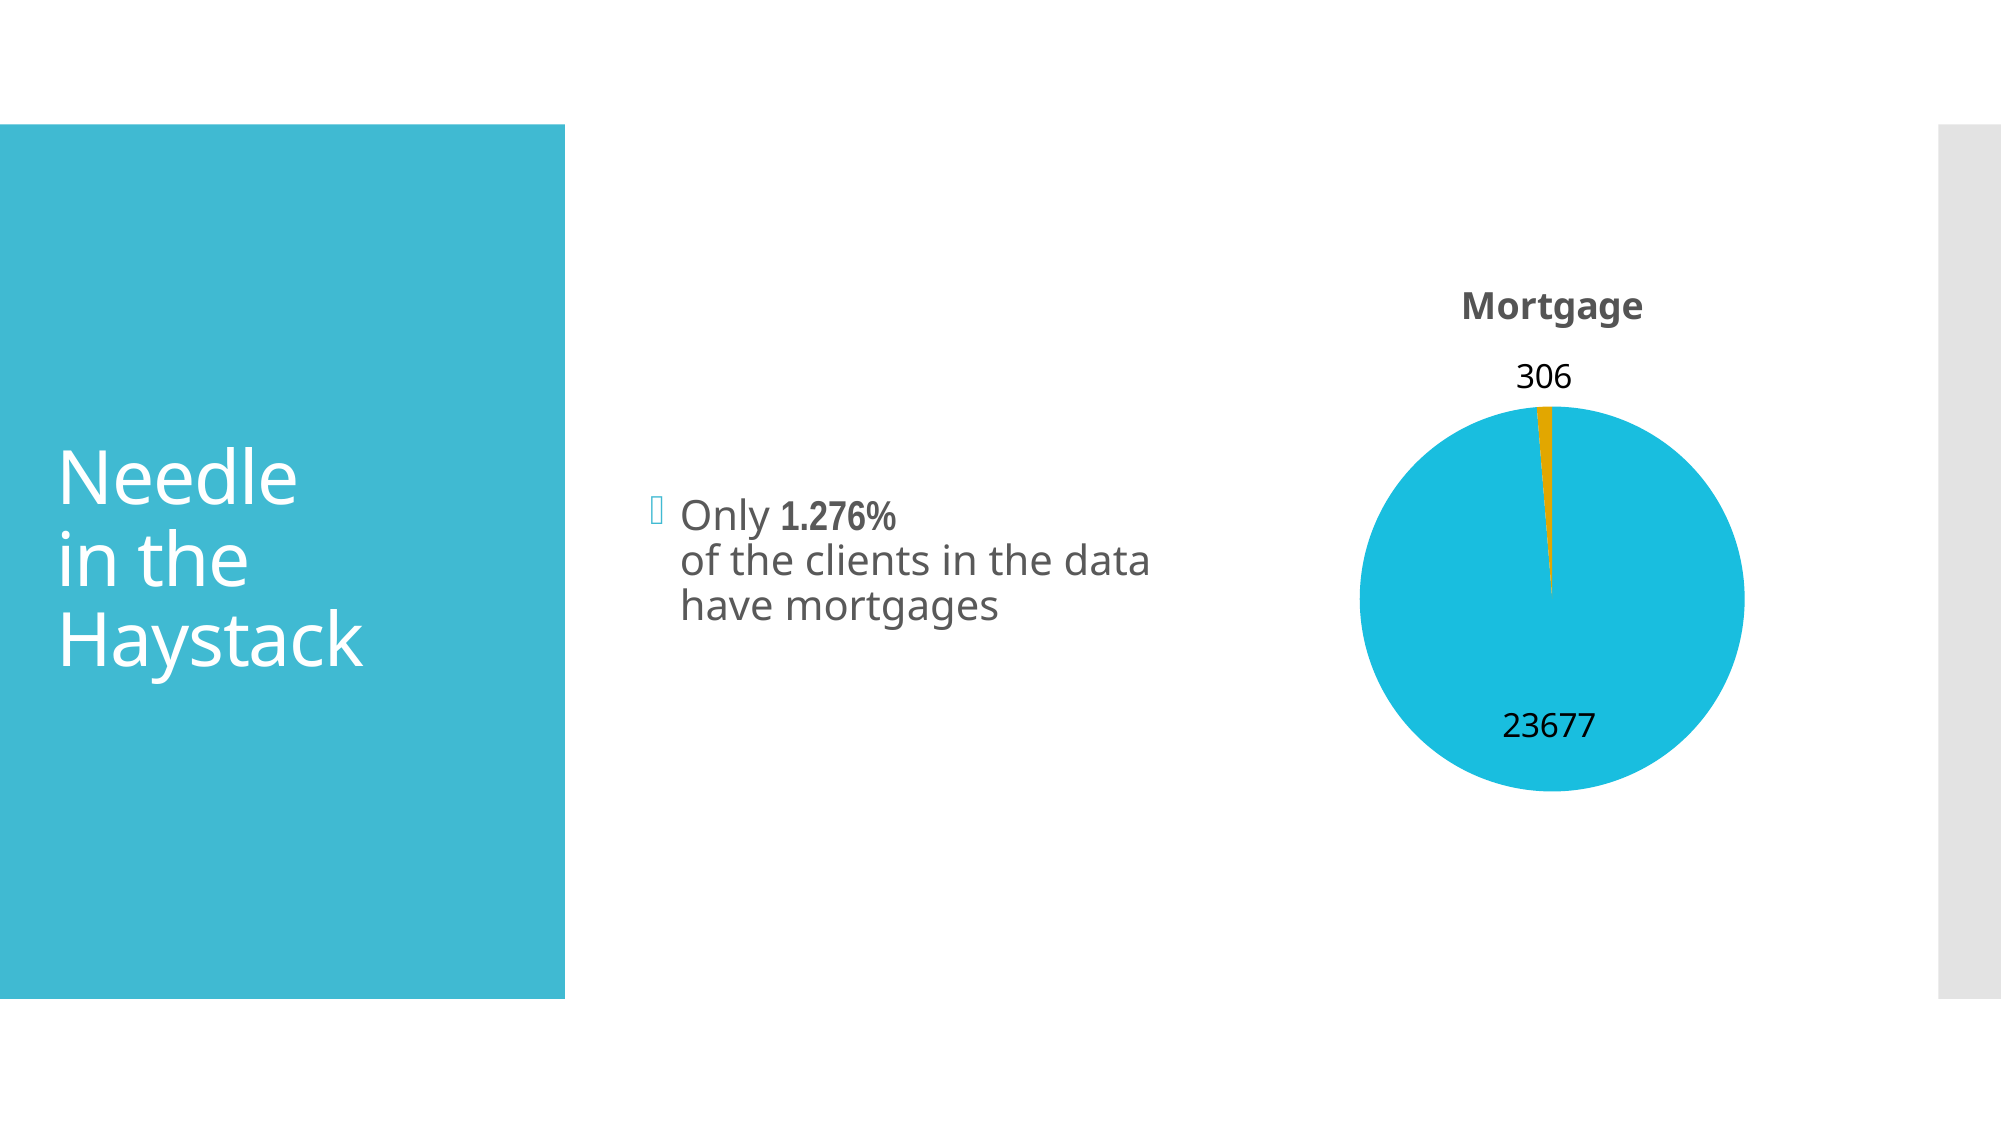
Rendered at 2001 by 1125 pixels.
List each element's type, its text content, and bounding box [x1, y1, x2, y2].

title Needle in the Haystack [41, 184, 525, 940]
list Only 1.276% of the clients in the data have mortgages [634, 141, 1835, 982]
chart [1159, 247, 1945, 857]
